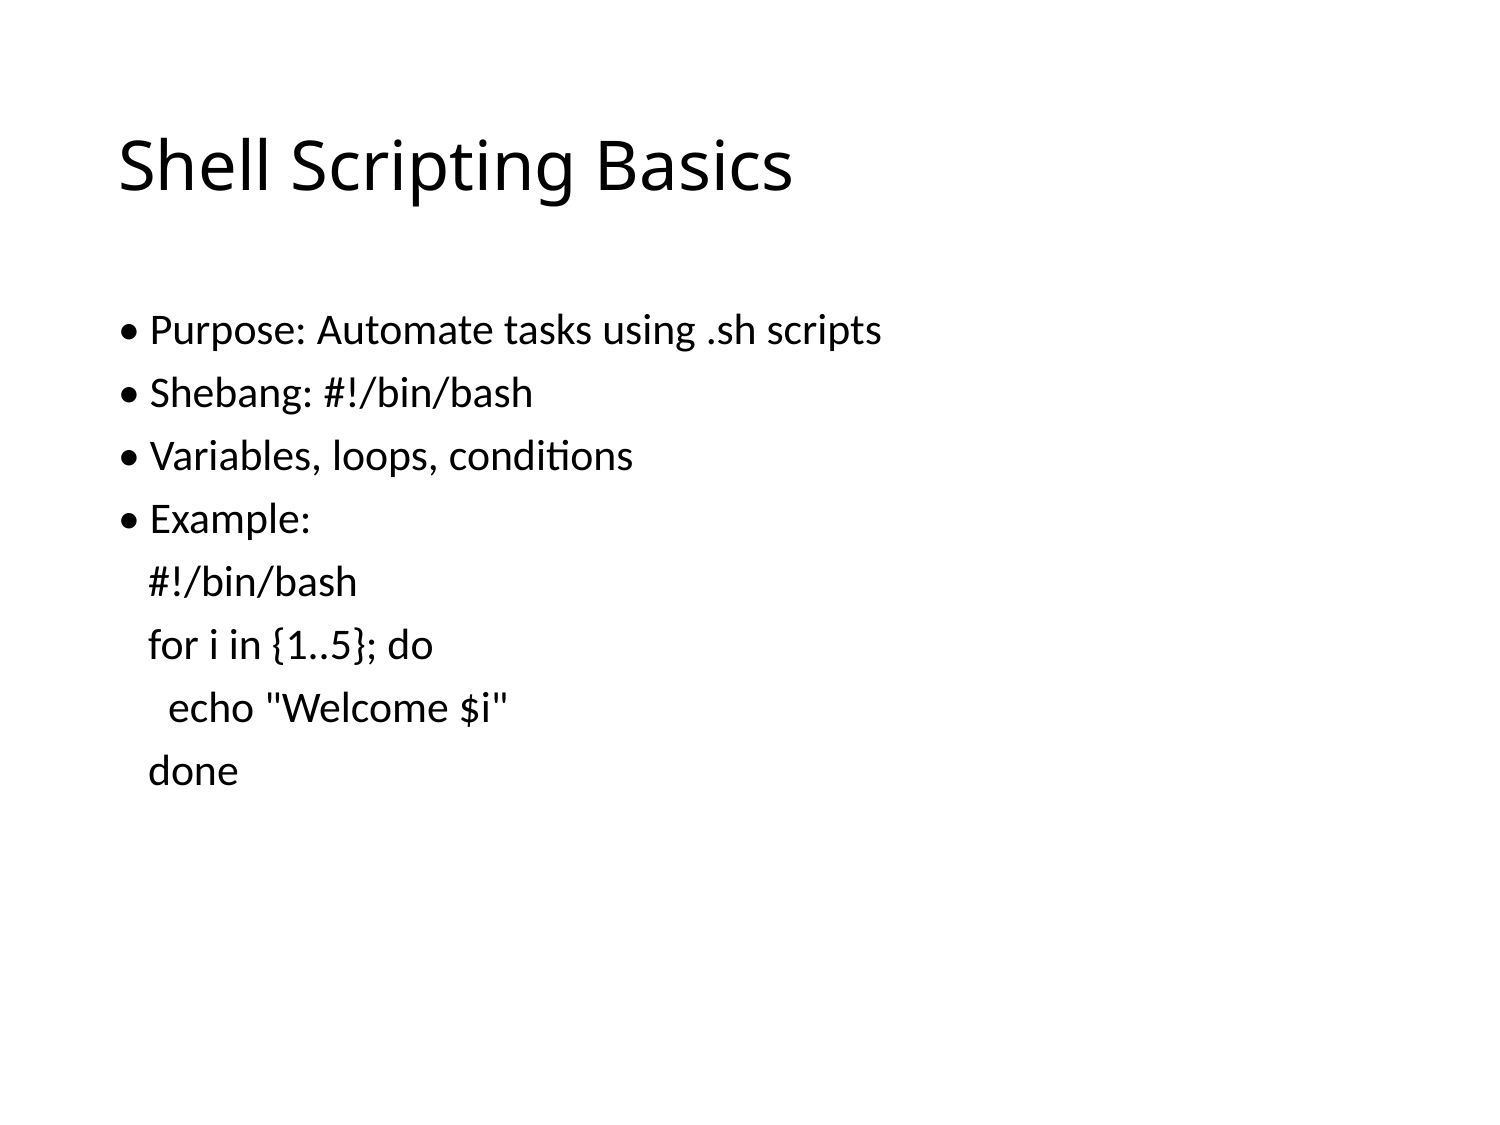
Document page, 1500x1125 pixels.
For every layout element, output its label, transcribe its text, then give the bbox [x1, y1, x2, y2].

title Shell Scripting Basics [103, 59, 1397, 278]
list • Purpose: Automate tasks using .sh scripts • Shebang: #!/bin/bash • Variables, loops, conditions • Example: #!/bin/bash for i in {1..5}; do echo "Welcome $i" done [103, 299, 1397, 1014]
